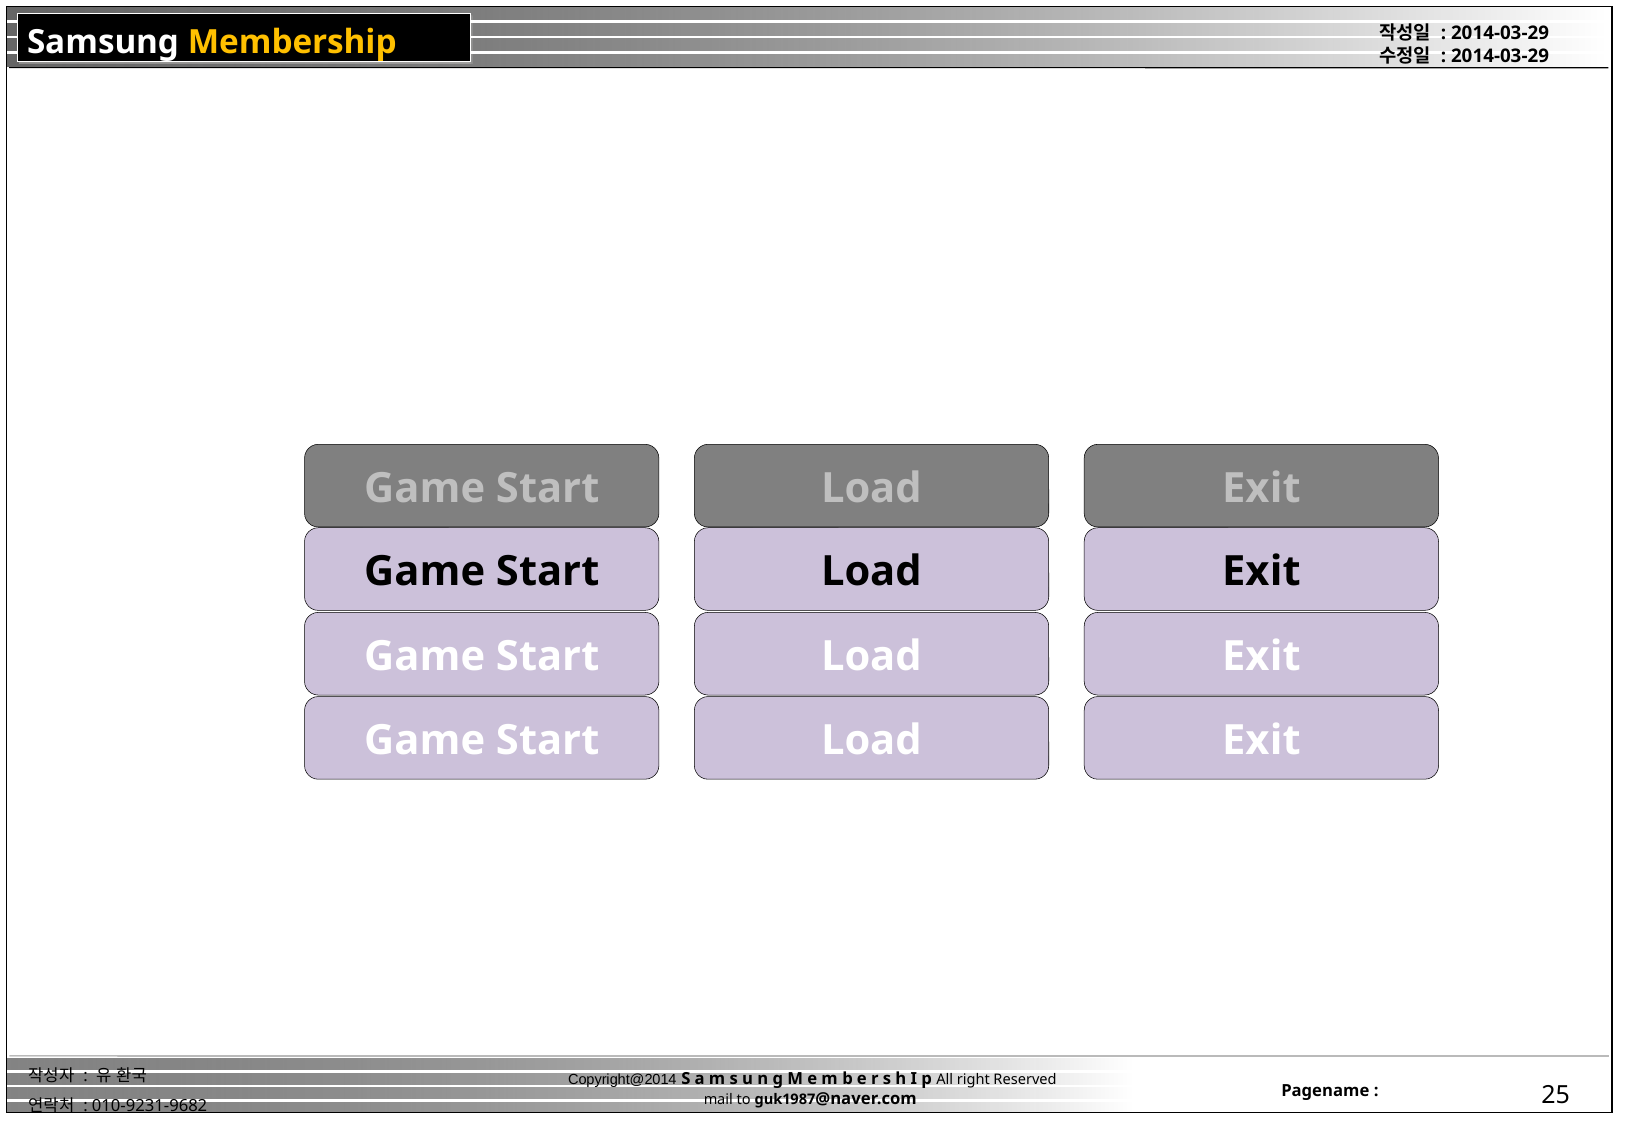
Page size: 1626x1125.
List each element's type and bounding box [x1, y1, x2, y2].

text_box [692, 442, 1051, 782]
text_box [302, 442, 662, 782]
text_box [1082, 442, 1441, 782]
